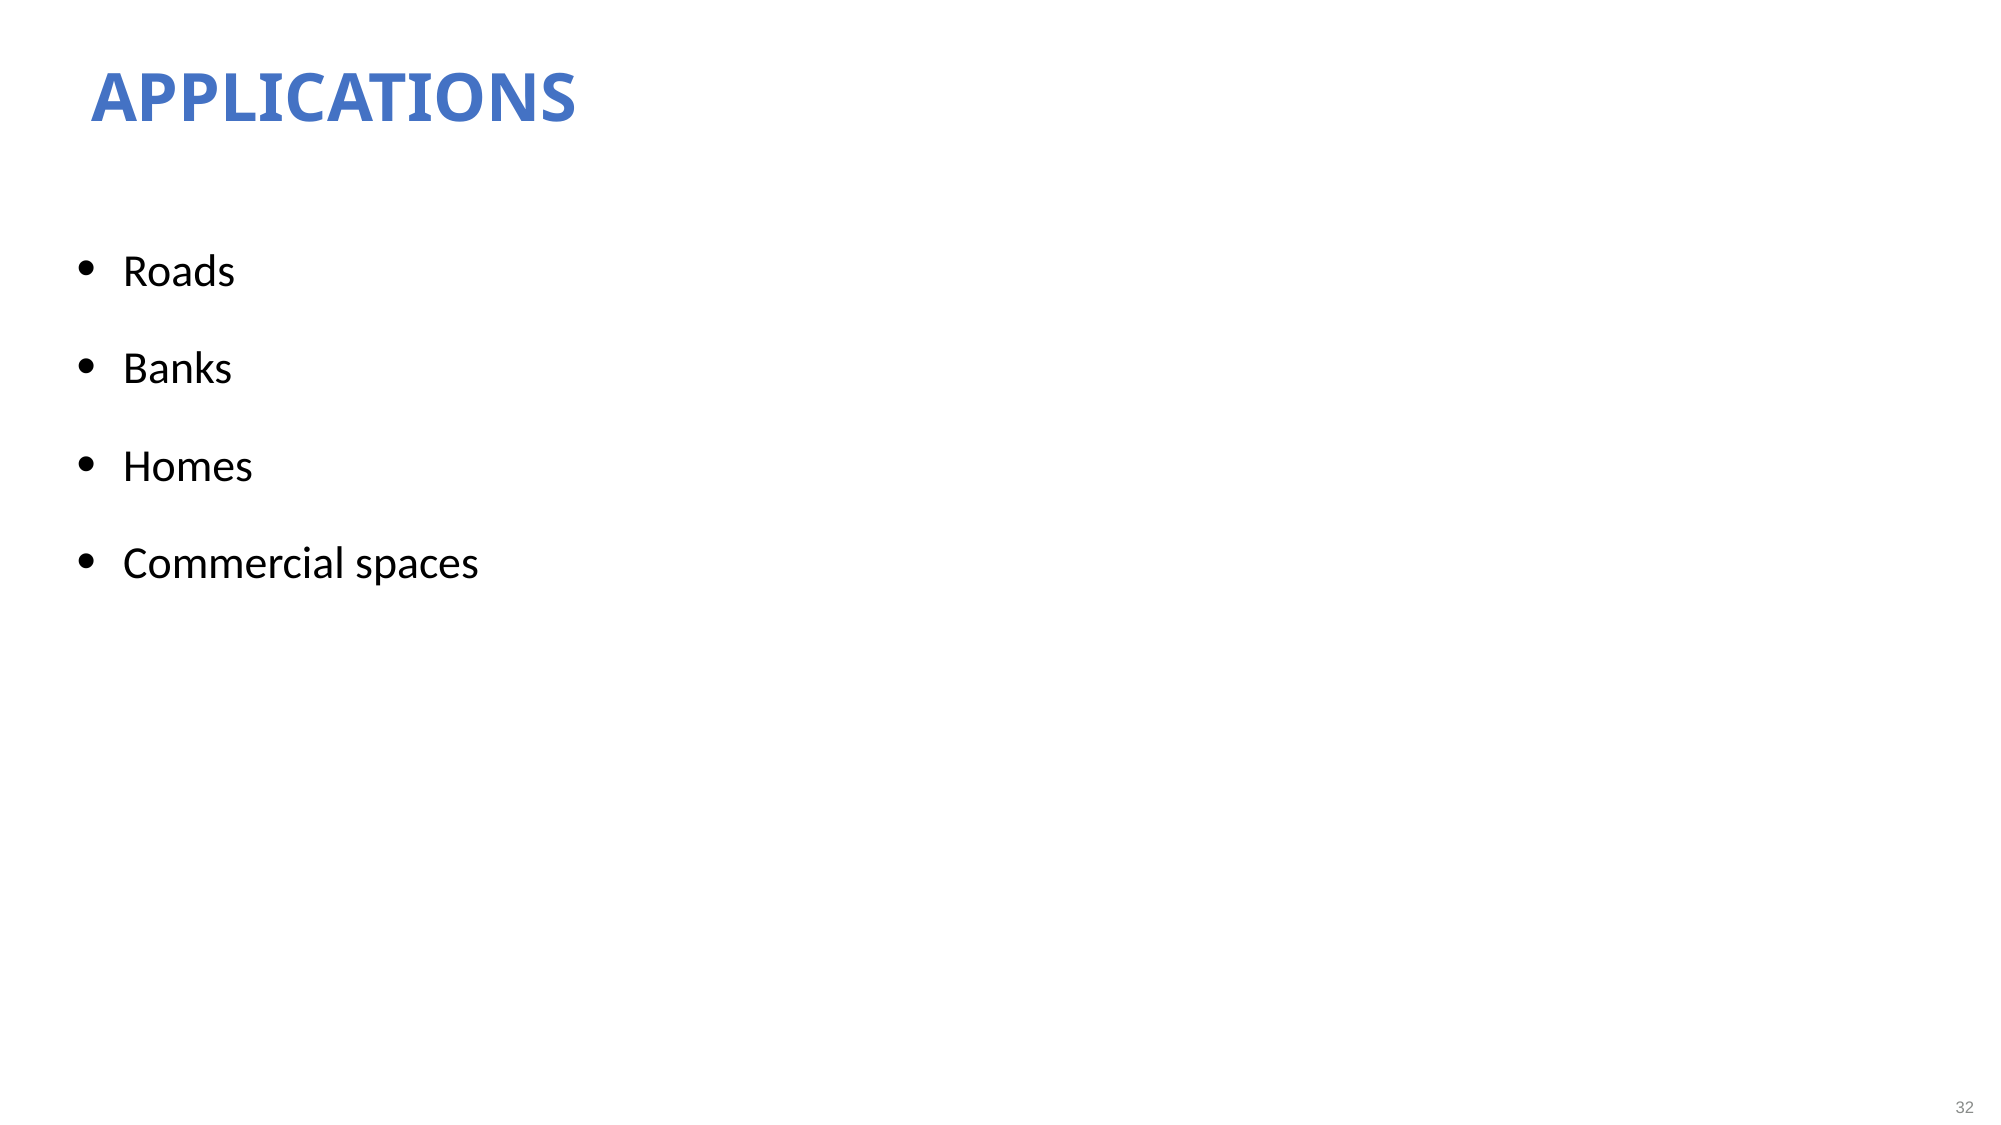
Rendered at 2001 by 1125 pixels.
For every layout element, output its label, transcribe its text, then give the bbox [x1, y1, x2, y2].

text_box APPLICATIONS [76, 57, 1658, 166]
text_box Roads Banks Homes Commercial spaces [76, 212, 1923, 1067]
